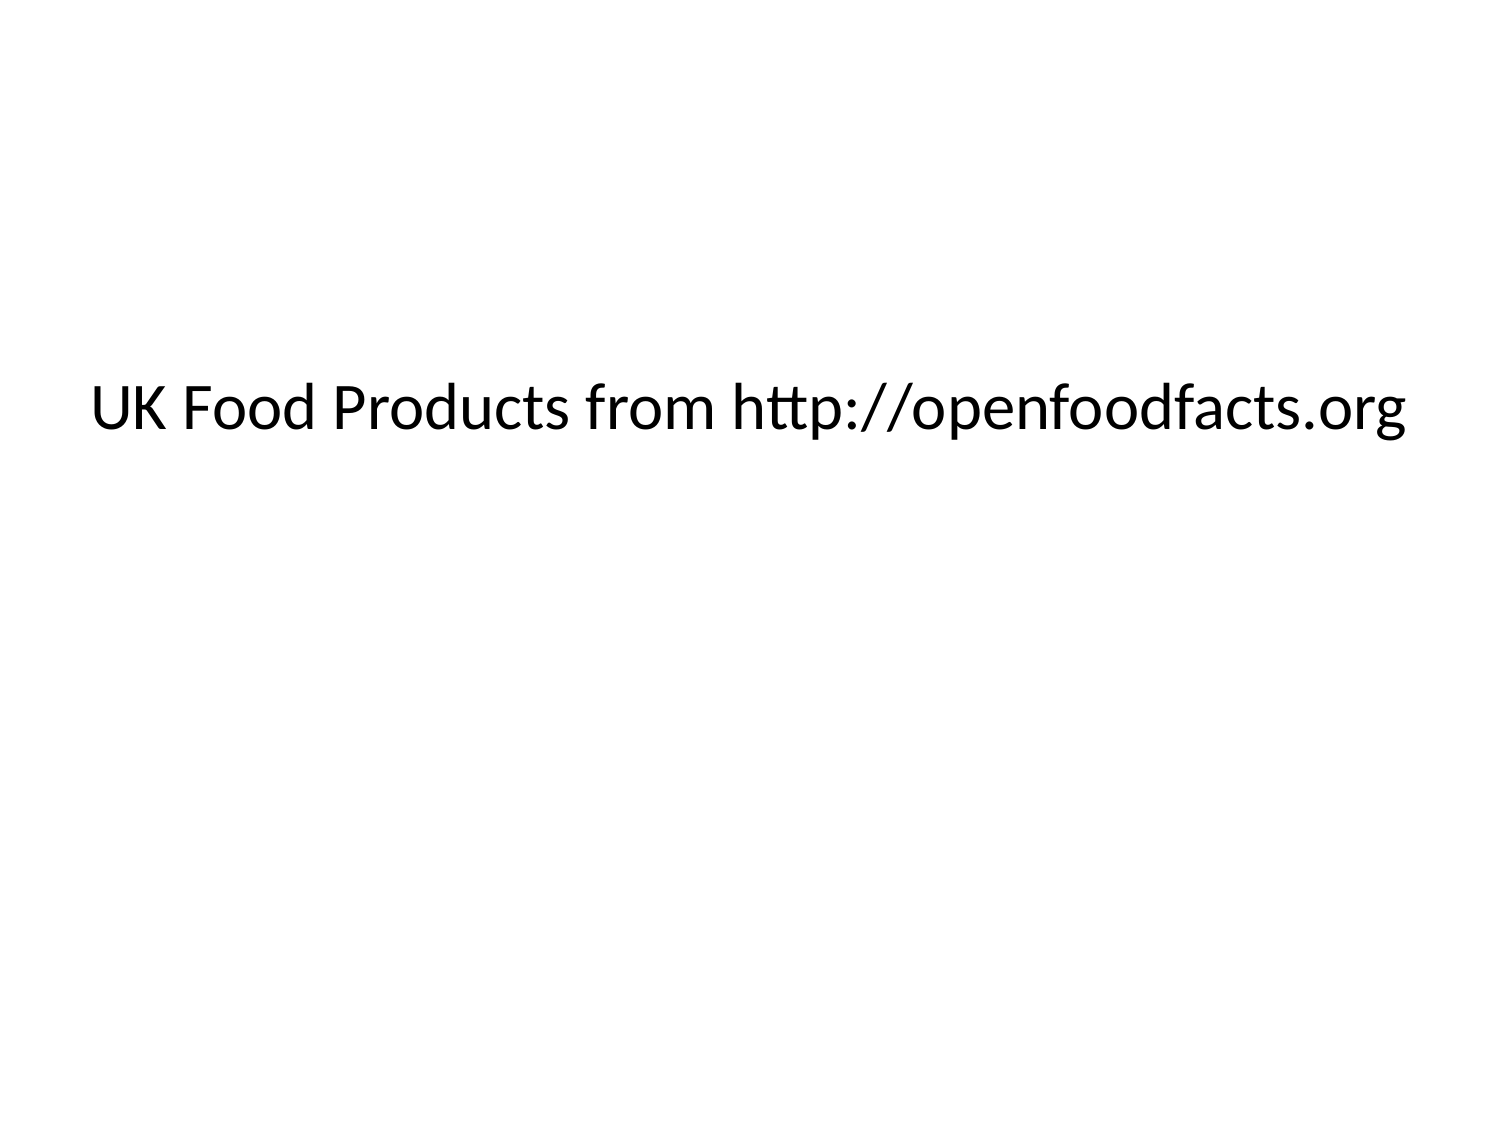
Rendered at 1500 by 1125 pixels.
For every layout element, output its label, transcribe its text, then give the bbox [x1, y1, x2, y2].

list UK Food Products from http://openfoodfacts.org [75, 262, 1425, 1005]
